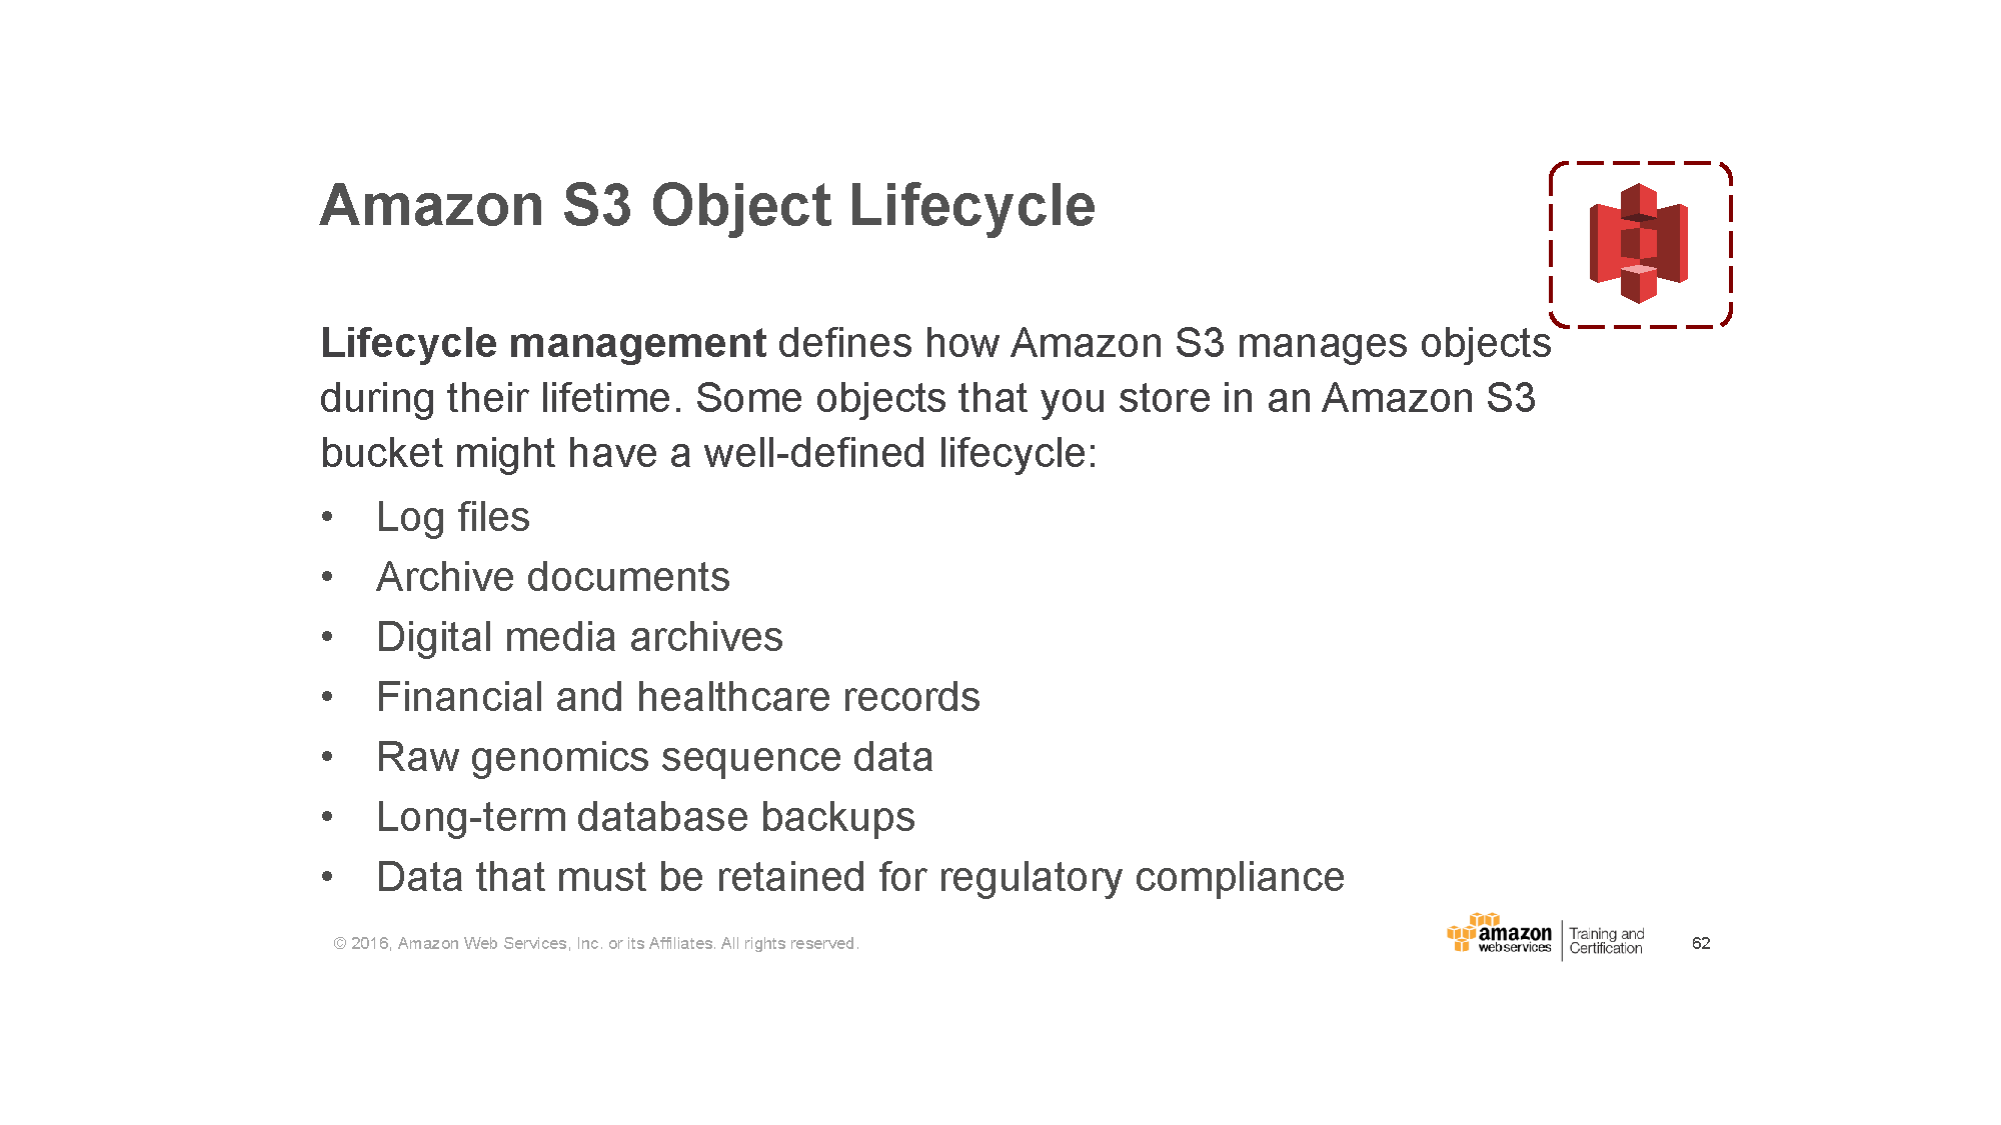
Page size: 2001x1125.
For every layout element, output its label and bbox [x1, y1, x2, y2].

picture [249, 141, 1750, 986]
